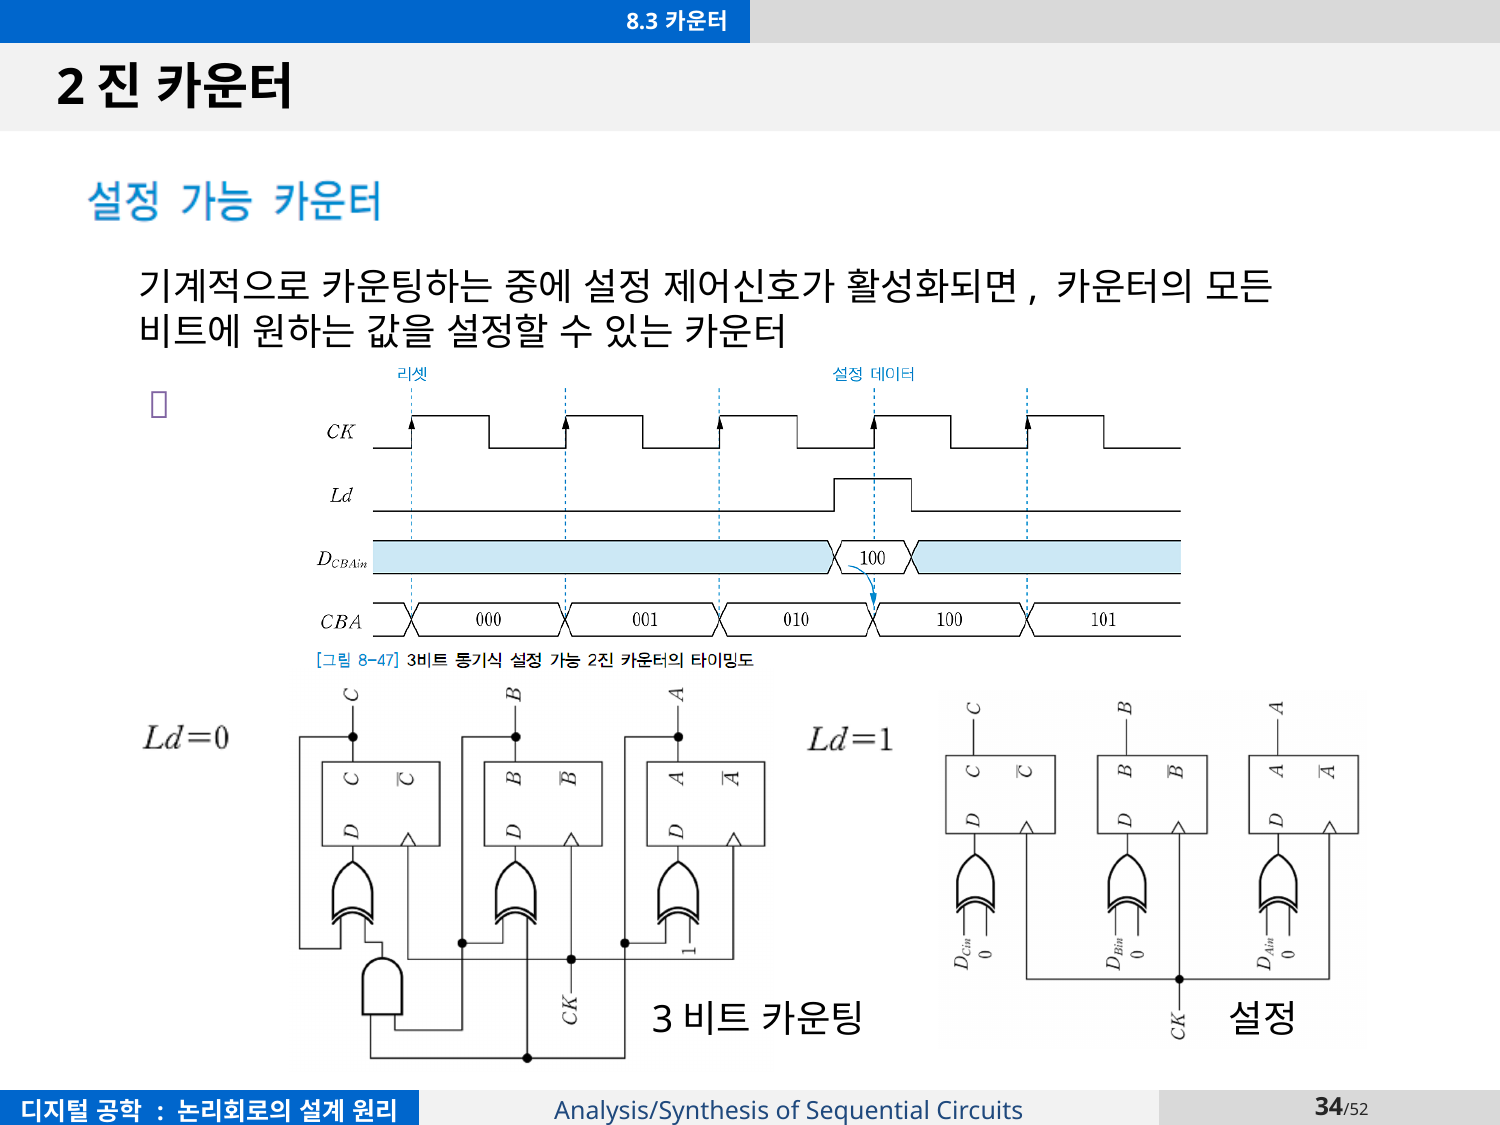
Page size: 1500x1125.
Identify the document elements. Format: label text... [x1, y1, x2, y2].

picture [290, 360, 1367, 1113]
text_box 3비트 카운팅 [738, 987, 881, 1048]
picture [76, 172, 388, 233]
text_box 기계적으로 카운팅하는 중에 설정 제어신호가 활성화되면, 카운터의 모든 비트에 원하는 값을 설정할 수 있는 카운터 [123, 255, 1365, 361]
title 2진 카운터 [41, 42, 1459, 128]
text_box 8.3 카운터 [0, 0, 743, 43]
picture [801, 715, 899, 764]
text_box 󰃚 [133, 373, 196, 434]
picture [135, 715, 246, 764]
